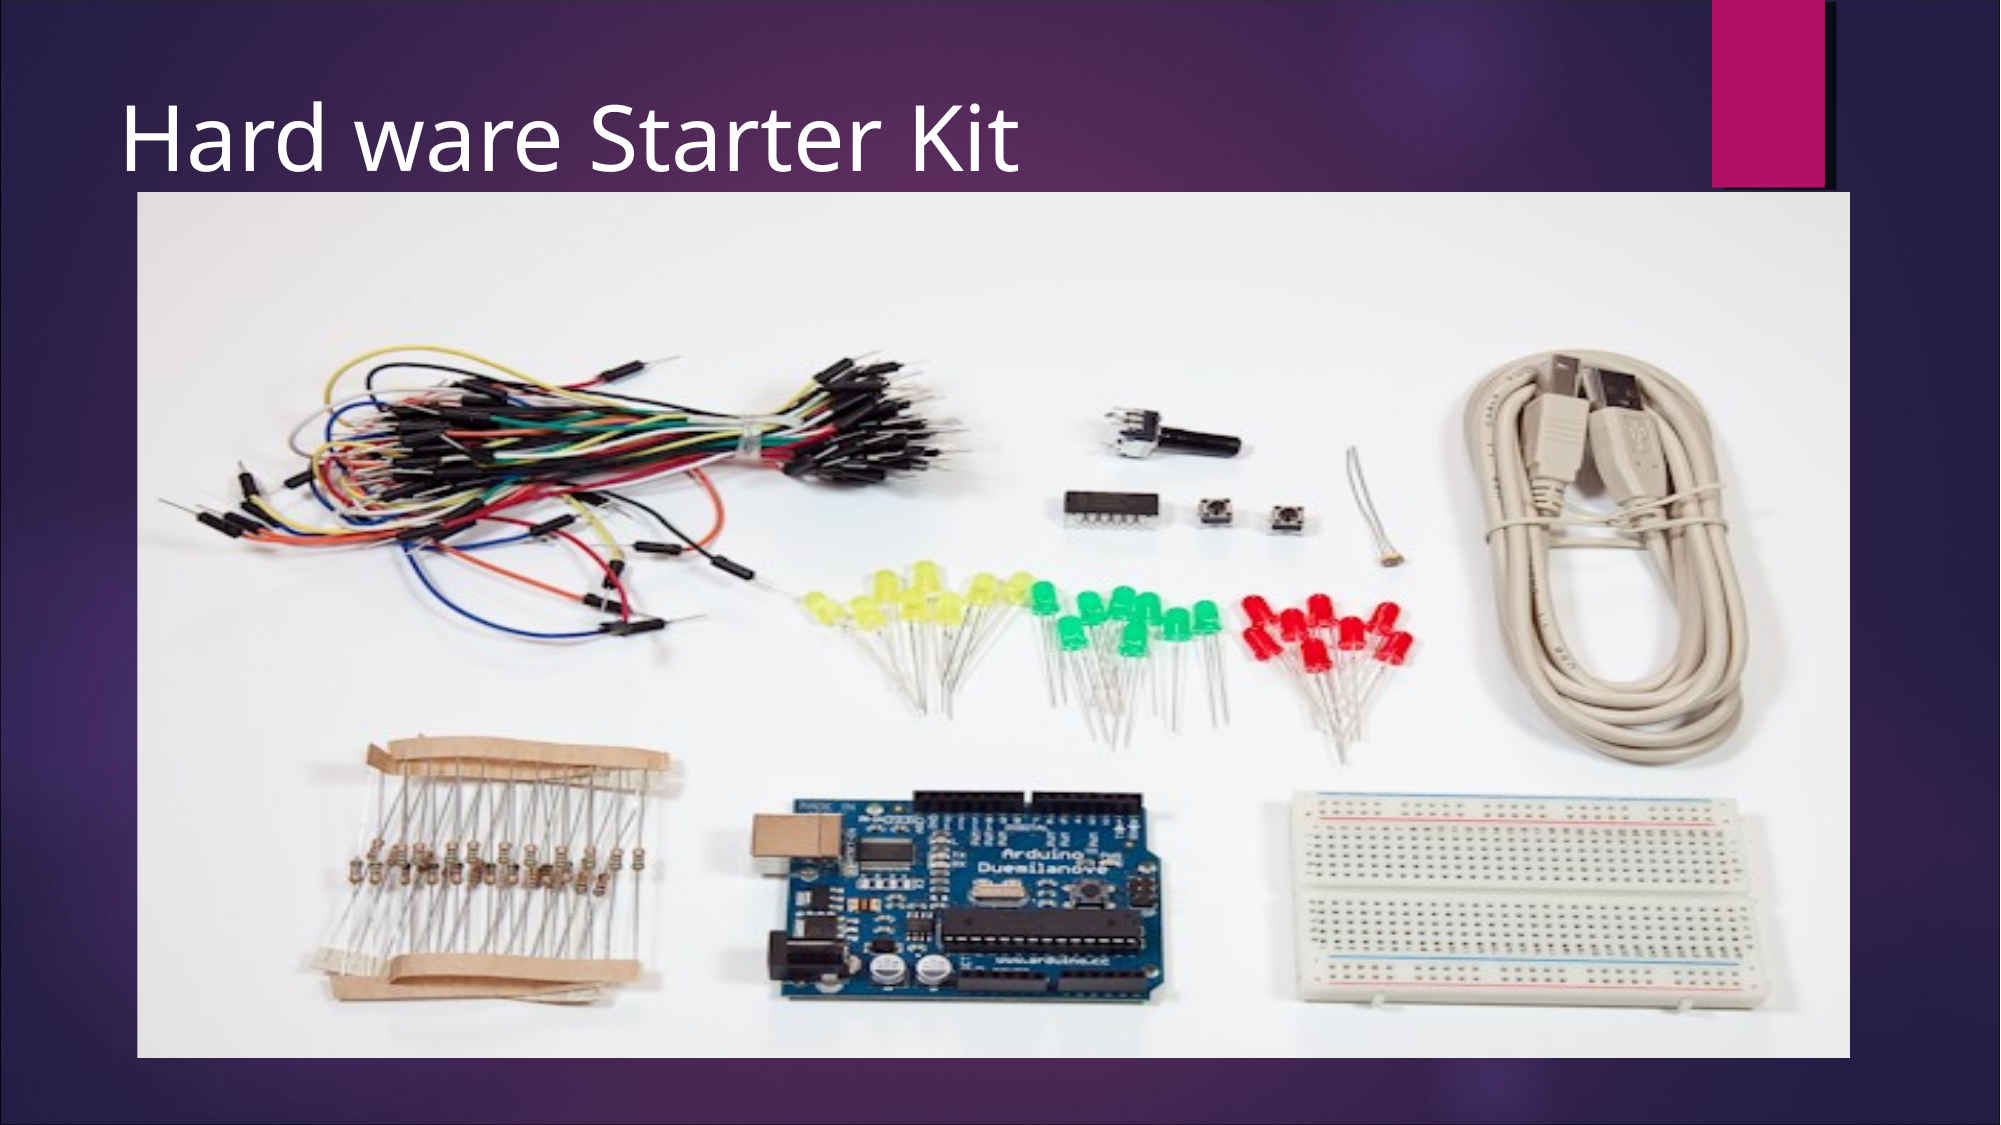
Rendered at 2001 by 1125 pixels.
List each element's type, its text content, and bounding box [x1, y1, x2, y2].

text_box [137, 192, 1850, 1058]
picture [0, 0, 2000, 1125]
title Hard ware Starter Kit [118, 79, 1881, 191]
